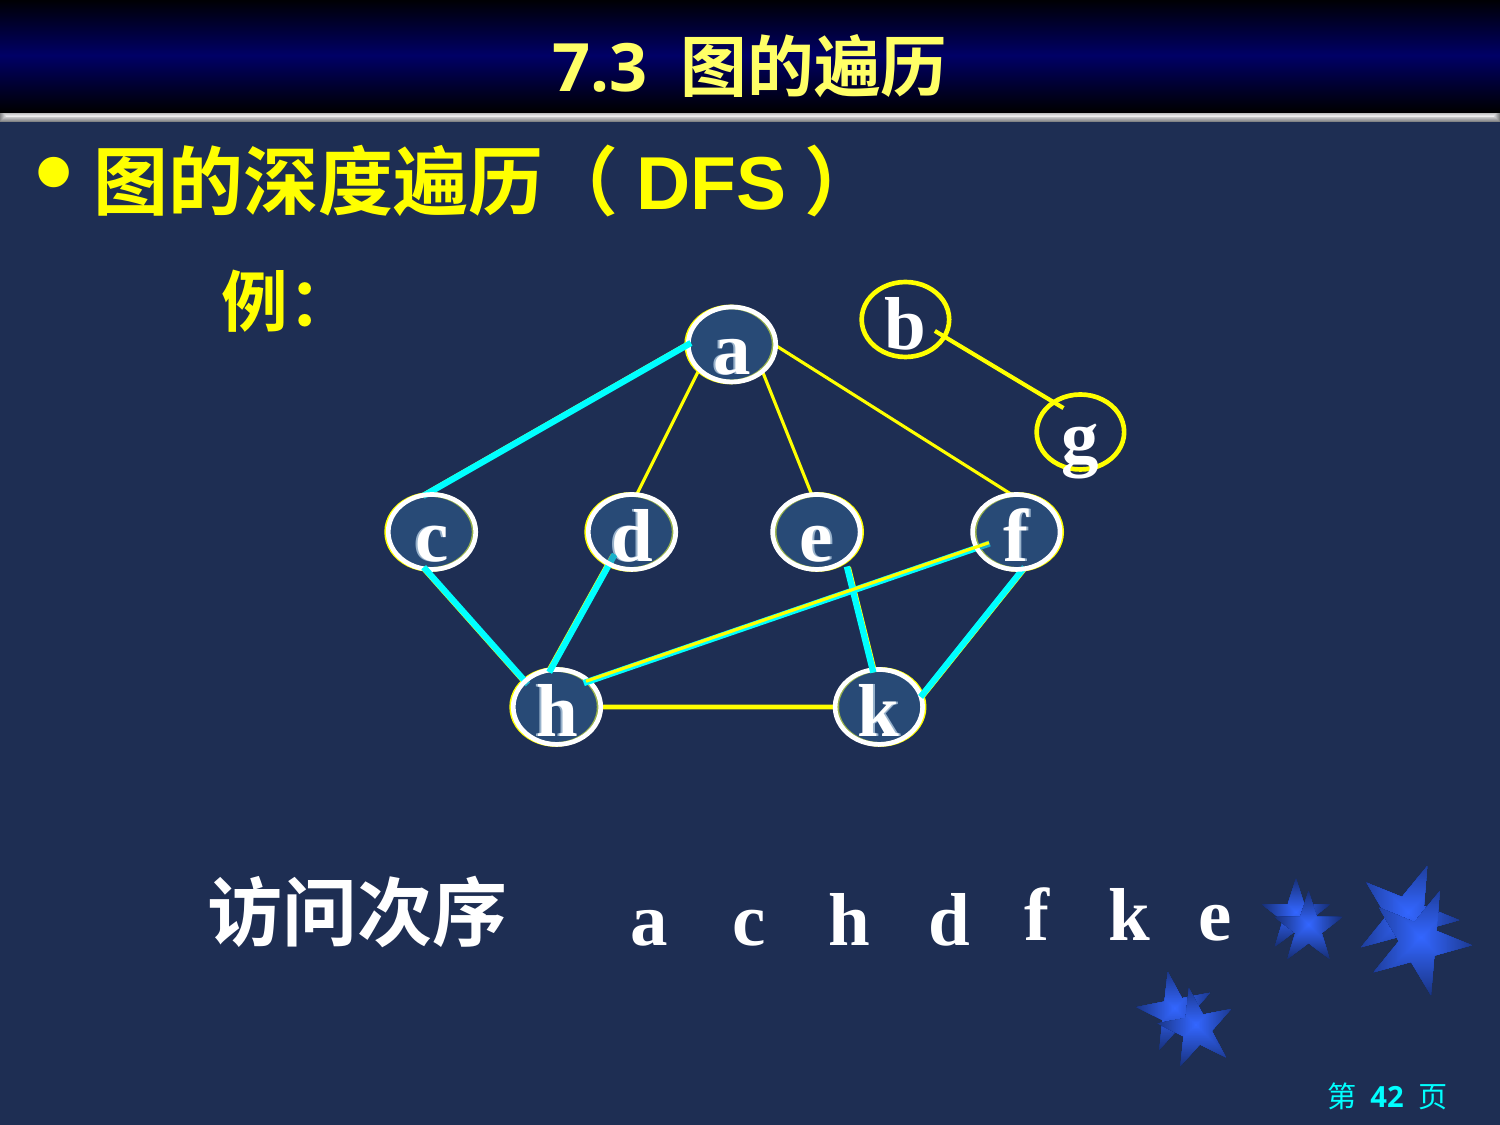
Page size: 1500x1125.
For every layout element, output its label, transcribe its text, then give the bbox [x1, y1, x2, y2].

text_box 例： [188, 252, 388, 348]
text_box k [1087, 857, 1174, 963]
text_box f [972, 494, 1061, 570]
list 图的深度遍历（DFS） [18, 126, 1486, 268]
text_box d [588, 494, 676, 570]
text_box e [772, 494, 861, 570]
text_box c [699, 862, 799, 968]
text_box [861, 281, 1125, 470]
text_box e [1174, 857, 1275, 963]
text_box h [513, 669, 601, 745]
title 7.3 图的遍历 [0, 0, 1500, 113]
slide_number 第 42 页 [1067, 1070, 1463, 1125]
text_box a [599, 862, 699, 968]
text_box c [388, 494, 476, 570]
text_box d [899, 862, 1000, 968]
text_box k [835, 669, 923, 745]
text_box h [799, 862, 899, 968]
text_box f [986, 857, 1087, 963]
text_box a [688, 306, 776, 382]
text_box 访问次序 [192, 857, 562, 963]
